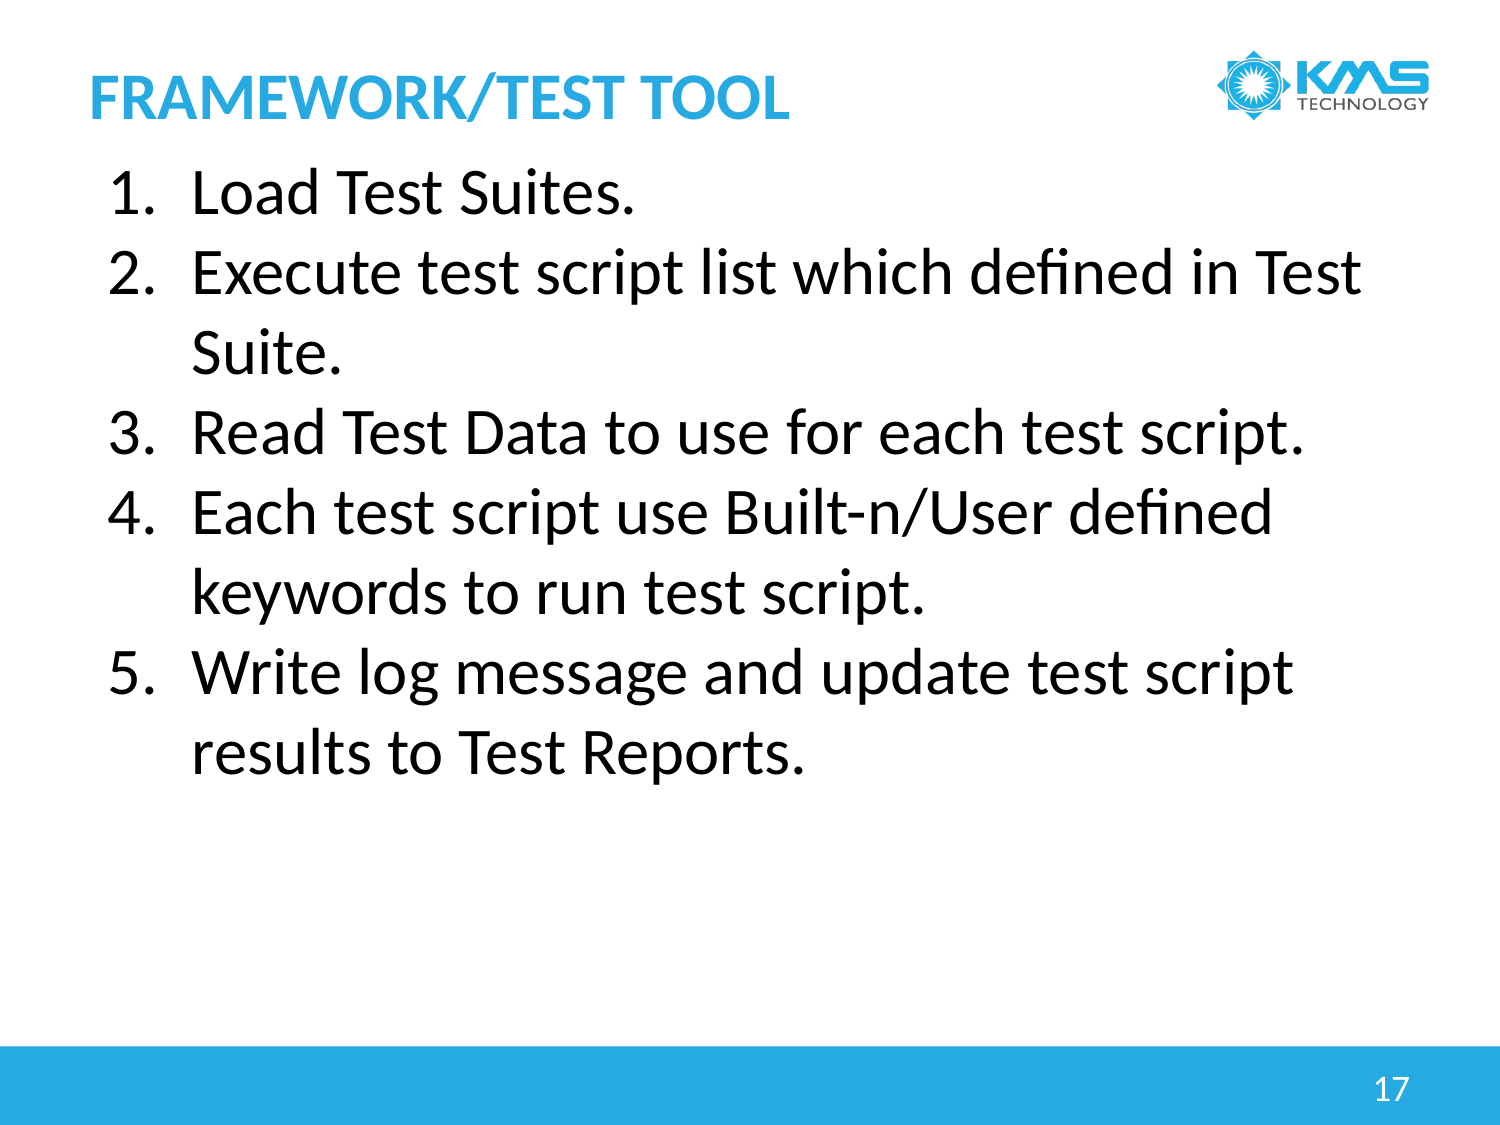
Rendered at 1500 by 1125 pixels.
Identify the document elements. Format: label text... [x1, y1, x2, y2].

slide_number 17 [1074, 1056, 1425, 1117]
text_box Load Test Suites. Execute test script list which defined in Test Suite. Read Test Data to use for each test script. Each test script use Built-n/User defined keywords to run test script. Write log message and update test script results to Test Reports. [92, 140, 1465, 1021]
title Framework/test tool [75, 45, 1102, 150]
picture [1208, 45, 1436, 126]
